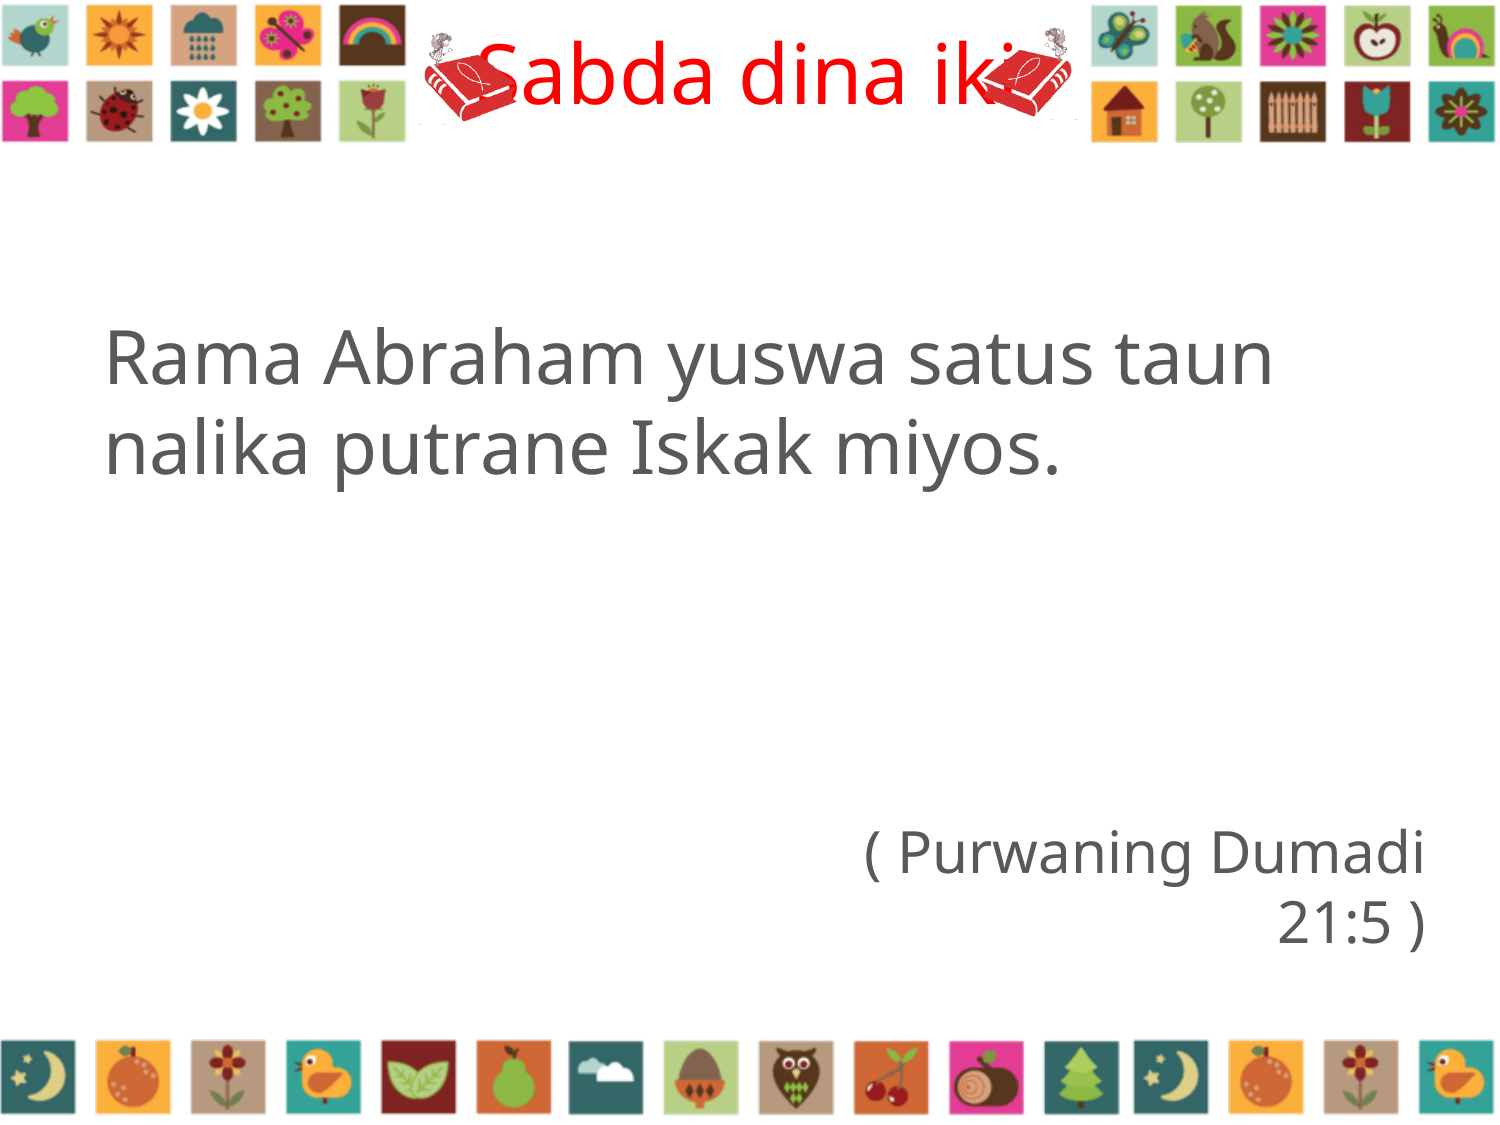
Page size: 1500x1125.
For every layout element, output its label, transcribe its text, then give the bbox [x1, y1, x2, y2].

picture [0, 3, 550, 150]
text_box Rama Abraham yuswa satus taun nalika putrane Iskak miyos. [88, 302, 1459, 498]
picture [950, 3, 1500, 150]
text_box ( Purwaning Dumadi 21:5 ) [808, 807, 1441, 963]
text_box Sabda dina iki [425, 13, 1077, 129]
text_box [0, 1028, 1500, 1118]
